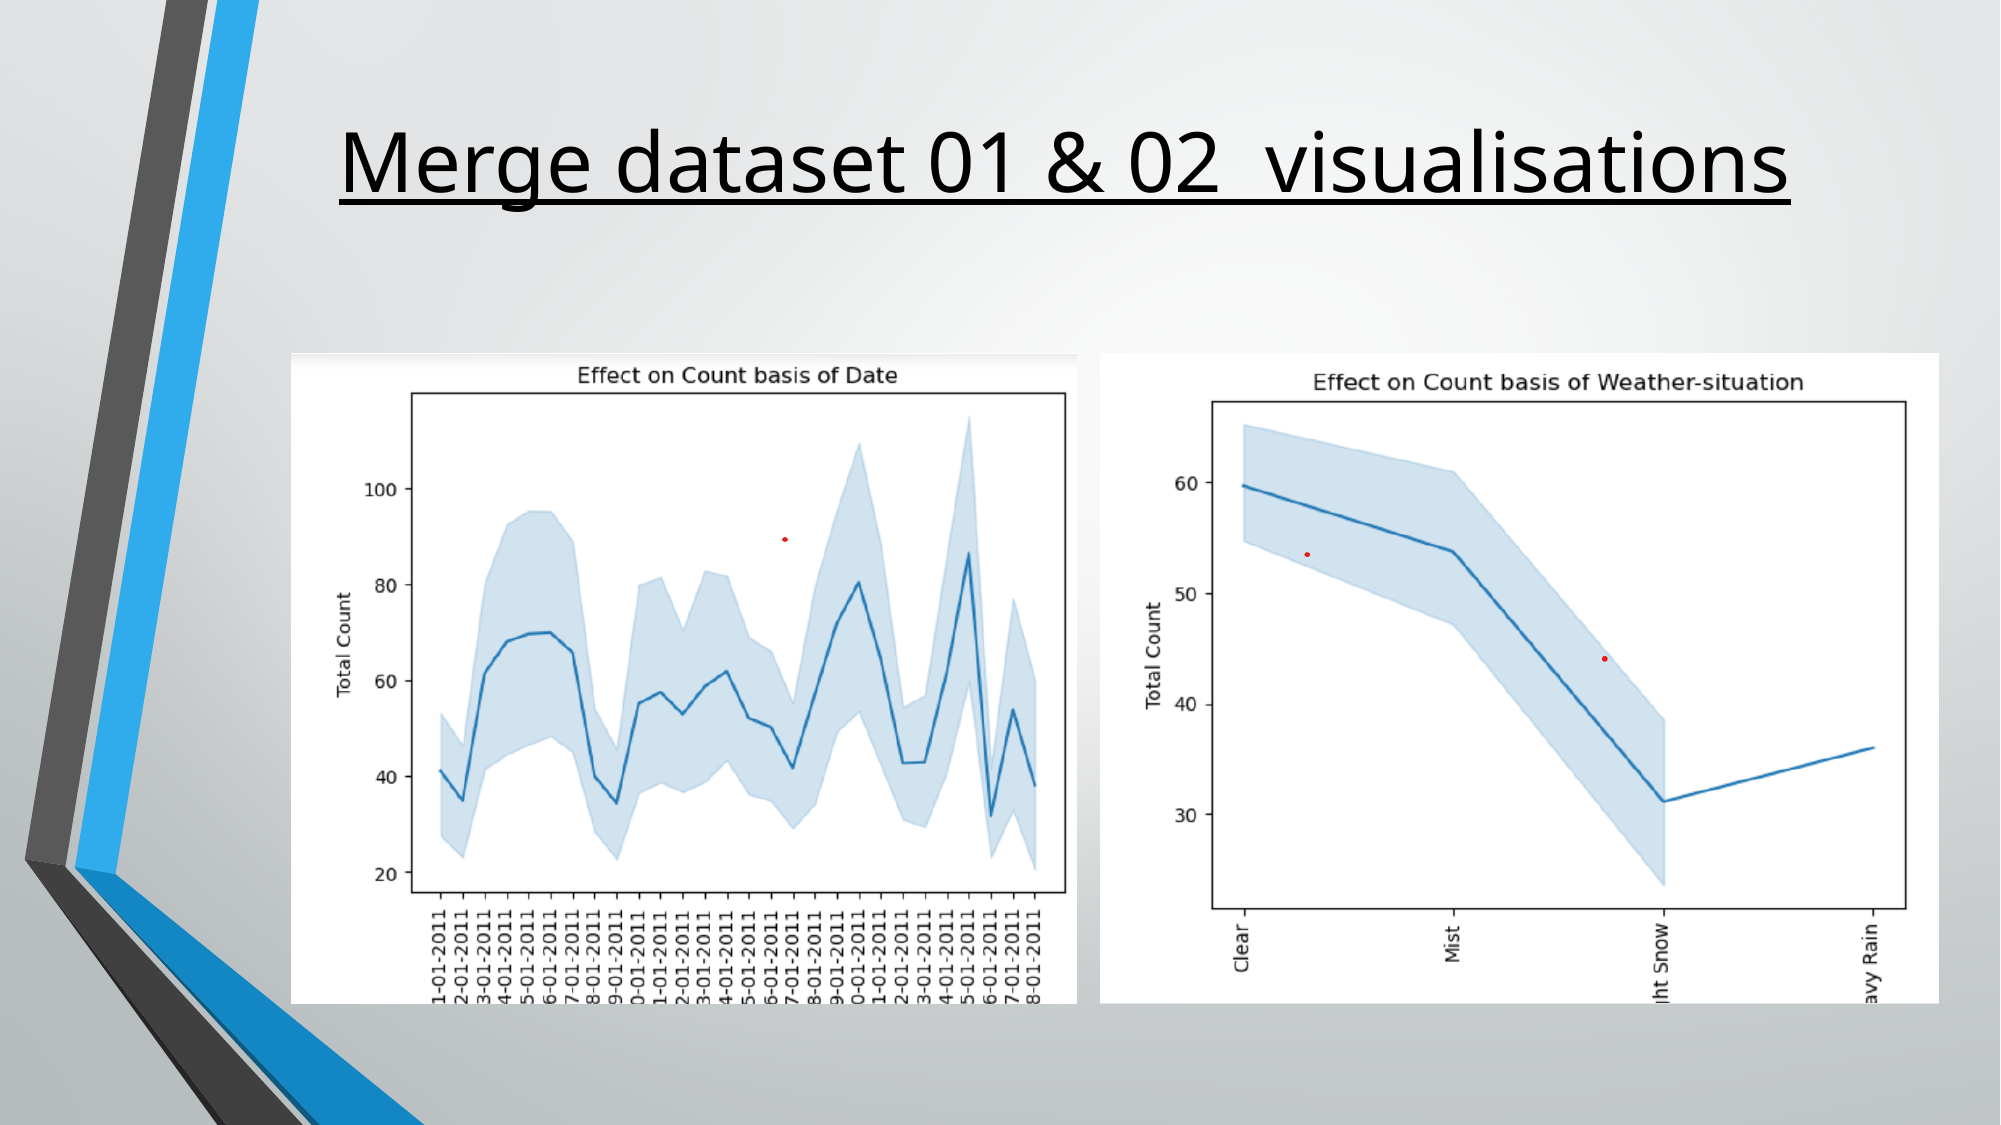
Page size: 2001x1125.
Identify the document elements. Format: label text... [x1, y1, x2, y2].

title Merge dataset 01 & 02 visualisations [243, 32, 1887, 286]
picture [1099, 353, 1939, 1004]
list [290, 353, 1078, 1004]
